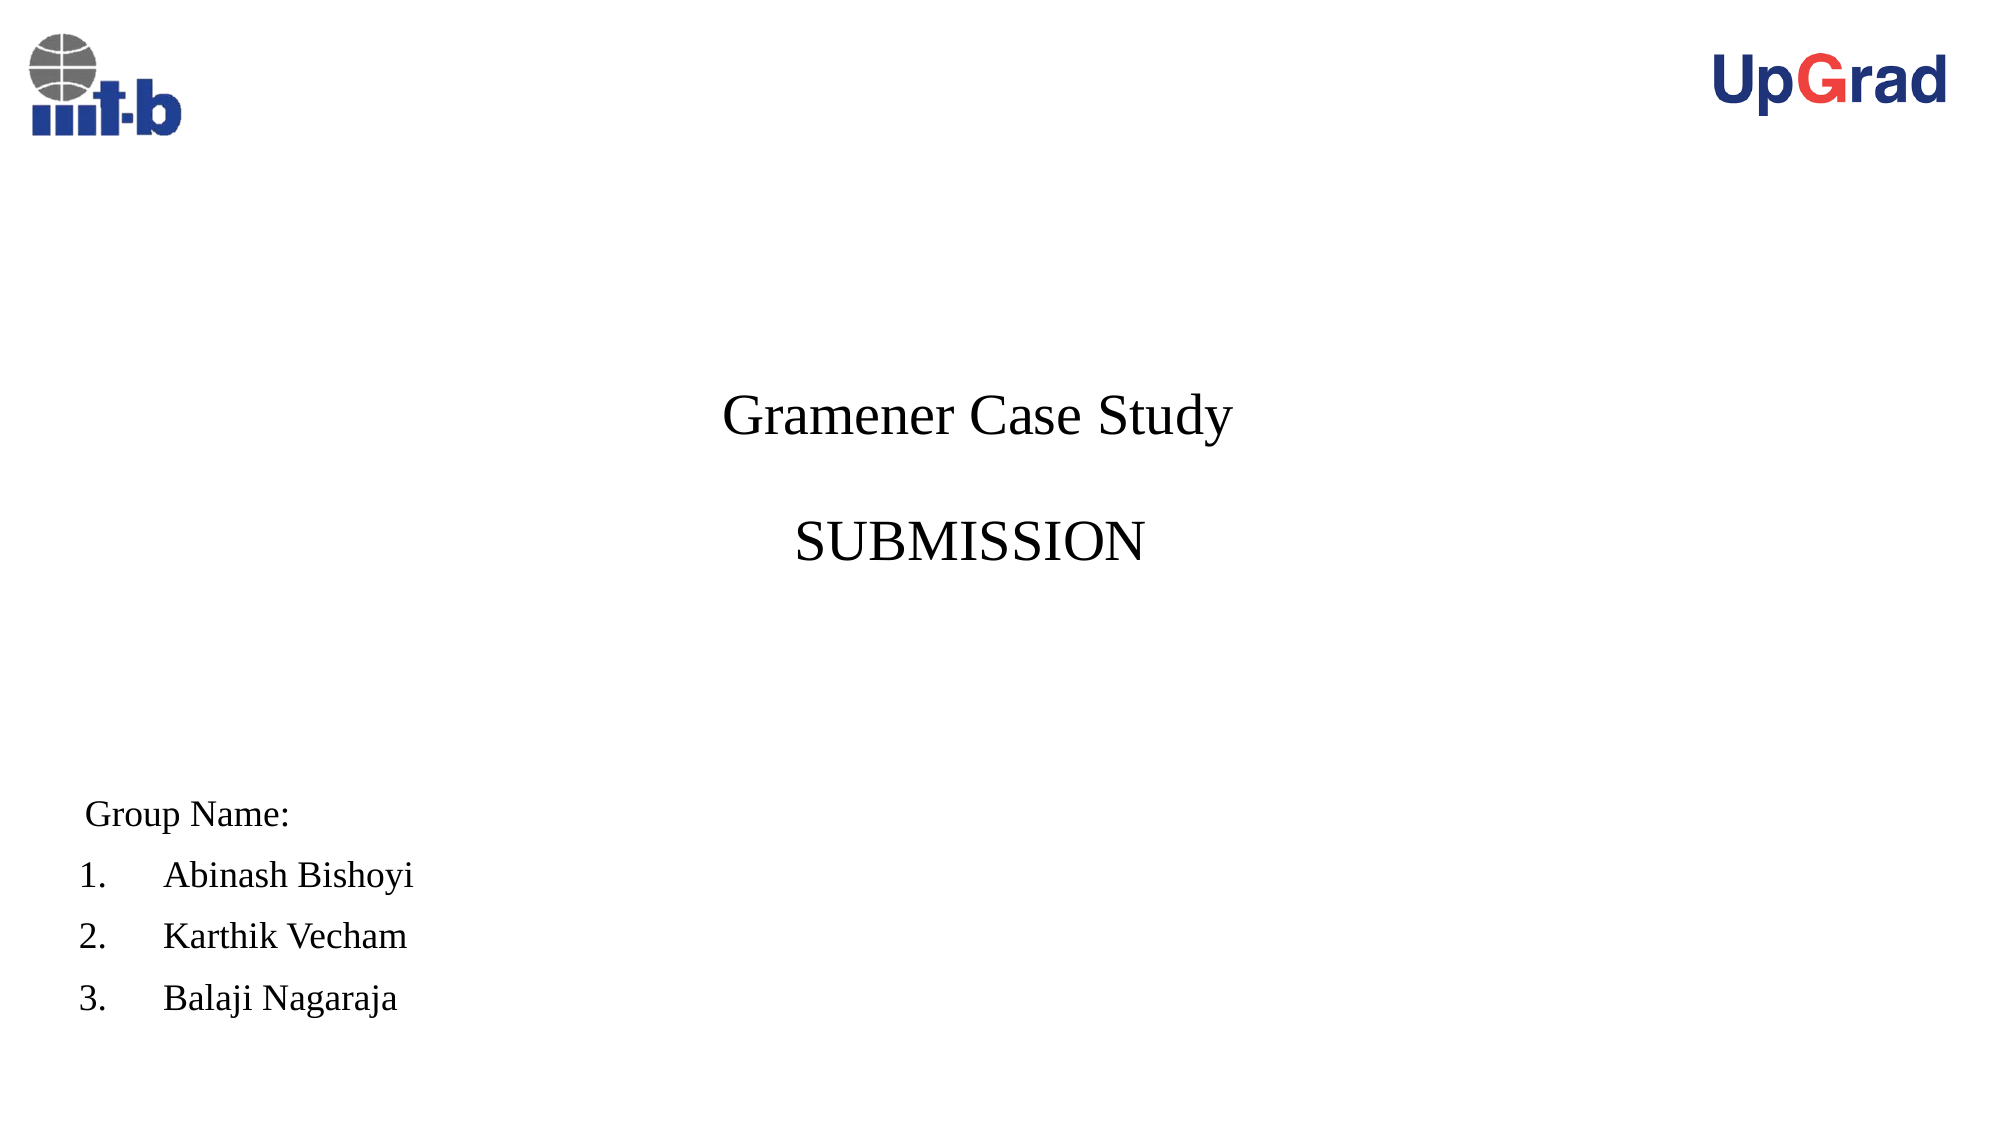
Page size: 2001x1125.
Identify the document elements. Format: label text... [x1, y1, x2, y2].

subtitle Group Name: Abinash Bishoyi Karthik Vecham Balaji Nagaraja [63, 786, 1071, 1038]
picture [1714, 53, 1952, 116]
title Gramener Case Study SUBMISSION [228, 56, 1729, 581]
picture [0, 29, 208, 163]
